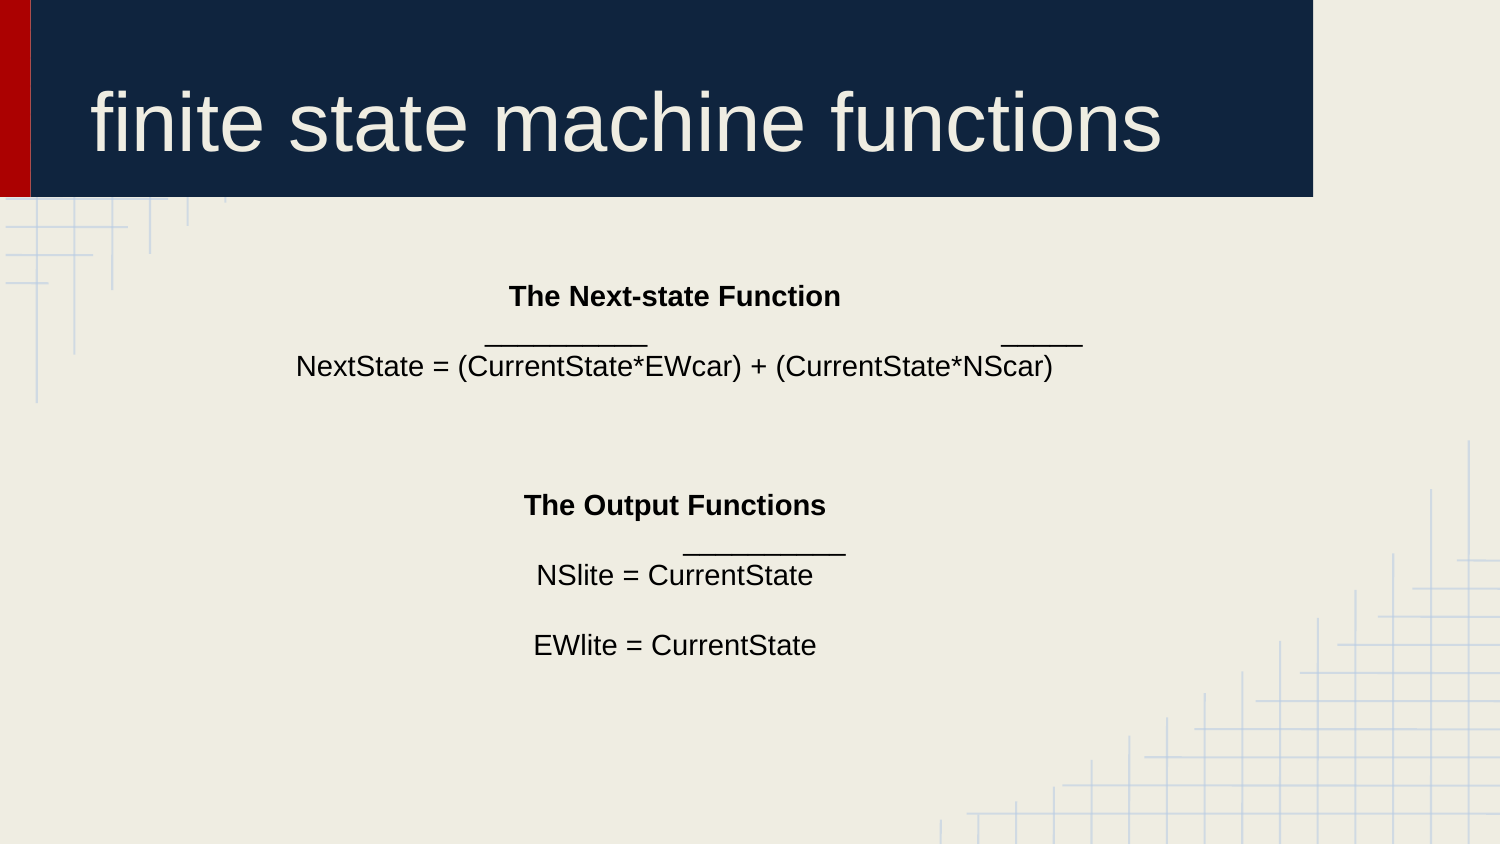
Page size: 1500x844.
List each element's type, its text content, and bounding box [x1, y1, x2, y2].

title finite state machine functions [75, 16, 1276, 183]
text_box The Next-state Function __________ _____ NextState = (CurrentState*EWcar) + (CurrentState*NScar) The Output Functions __________ NSlite = CurrentState EWlite = CurrentState [0, 199, 1351, 844]
